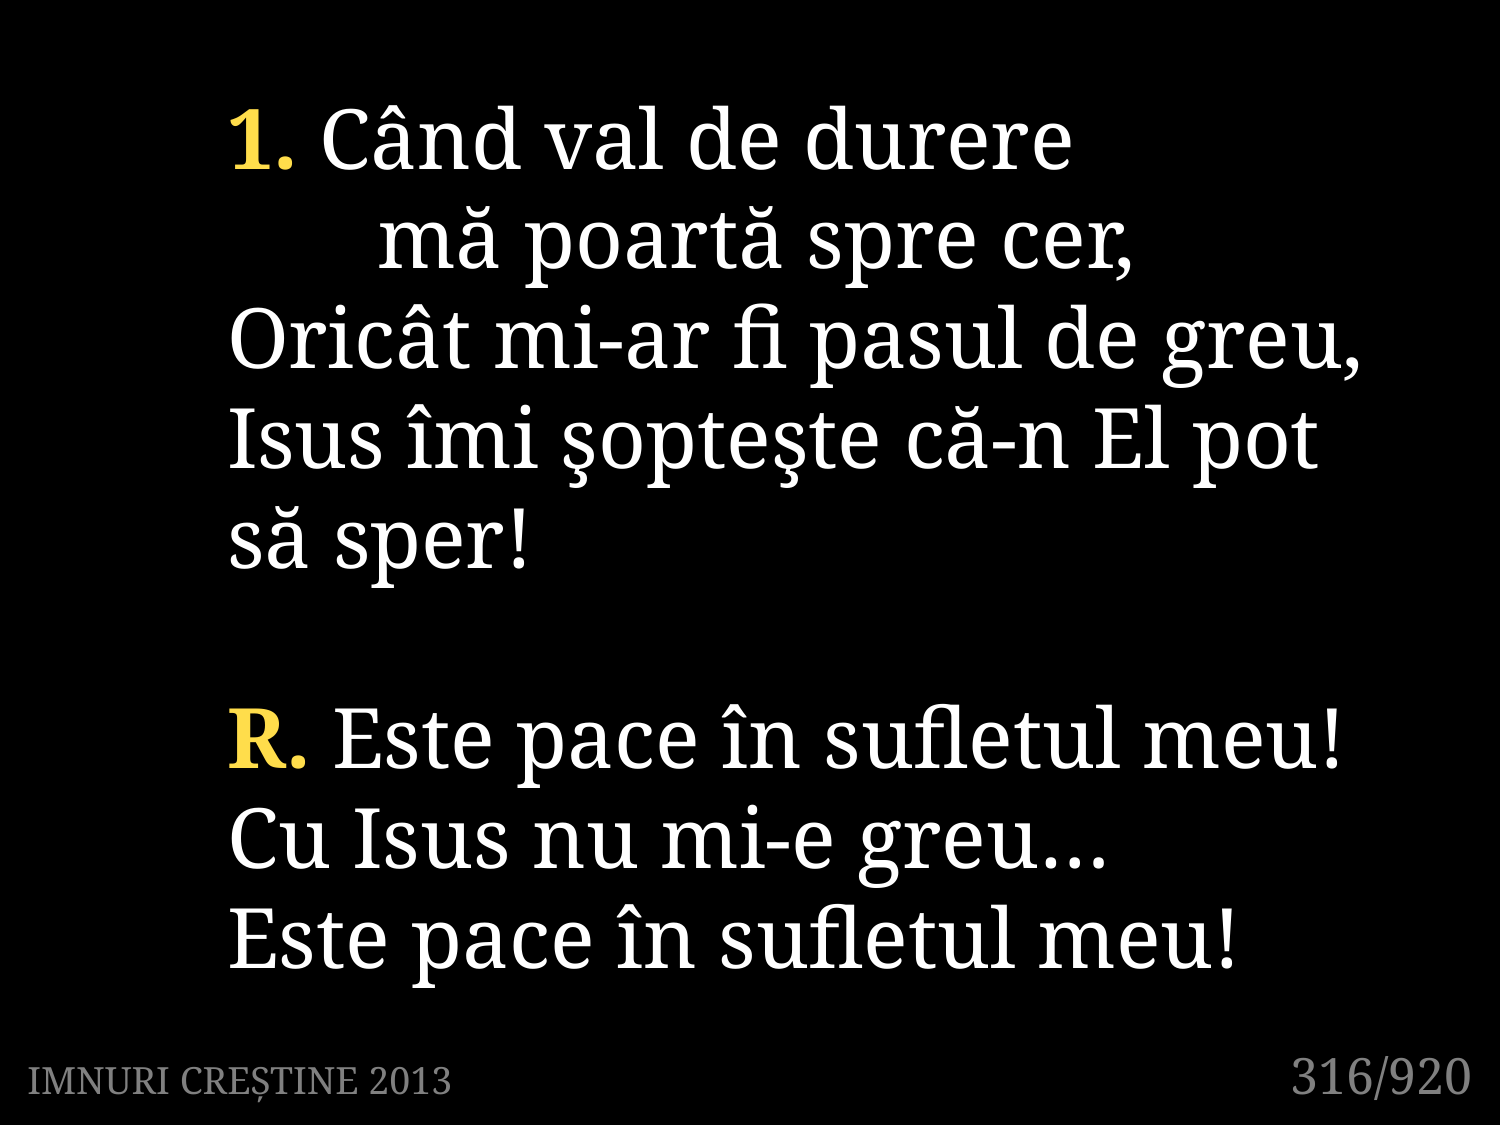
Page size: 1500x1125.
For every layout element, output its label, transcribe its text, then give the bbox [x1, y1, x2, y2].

text_box IMNURI CREȘTINE 2013 [12, 1049, 637, 1110]
text_box 316/920 [637, 1037, 1488, 1113]
text_box 1. Când val de durere mă poartă spre cer, Oricât mi-ar fi pasul de greu, Isus îmi şopteşte că-n El pot să sper! R. Este pace în sufletul meu! Cu Isus nu mi-e greu… Este pace în sufletul meu! [212, 78, 1500, 993]
